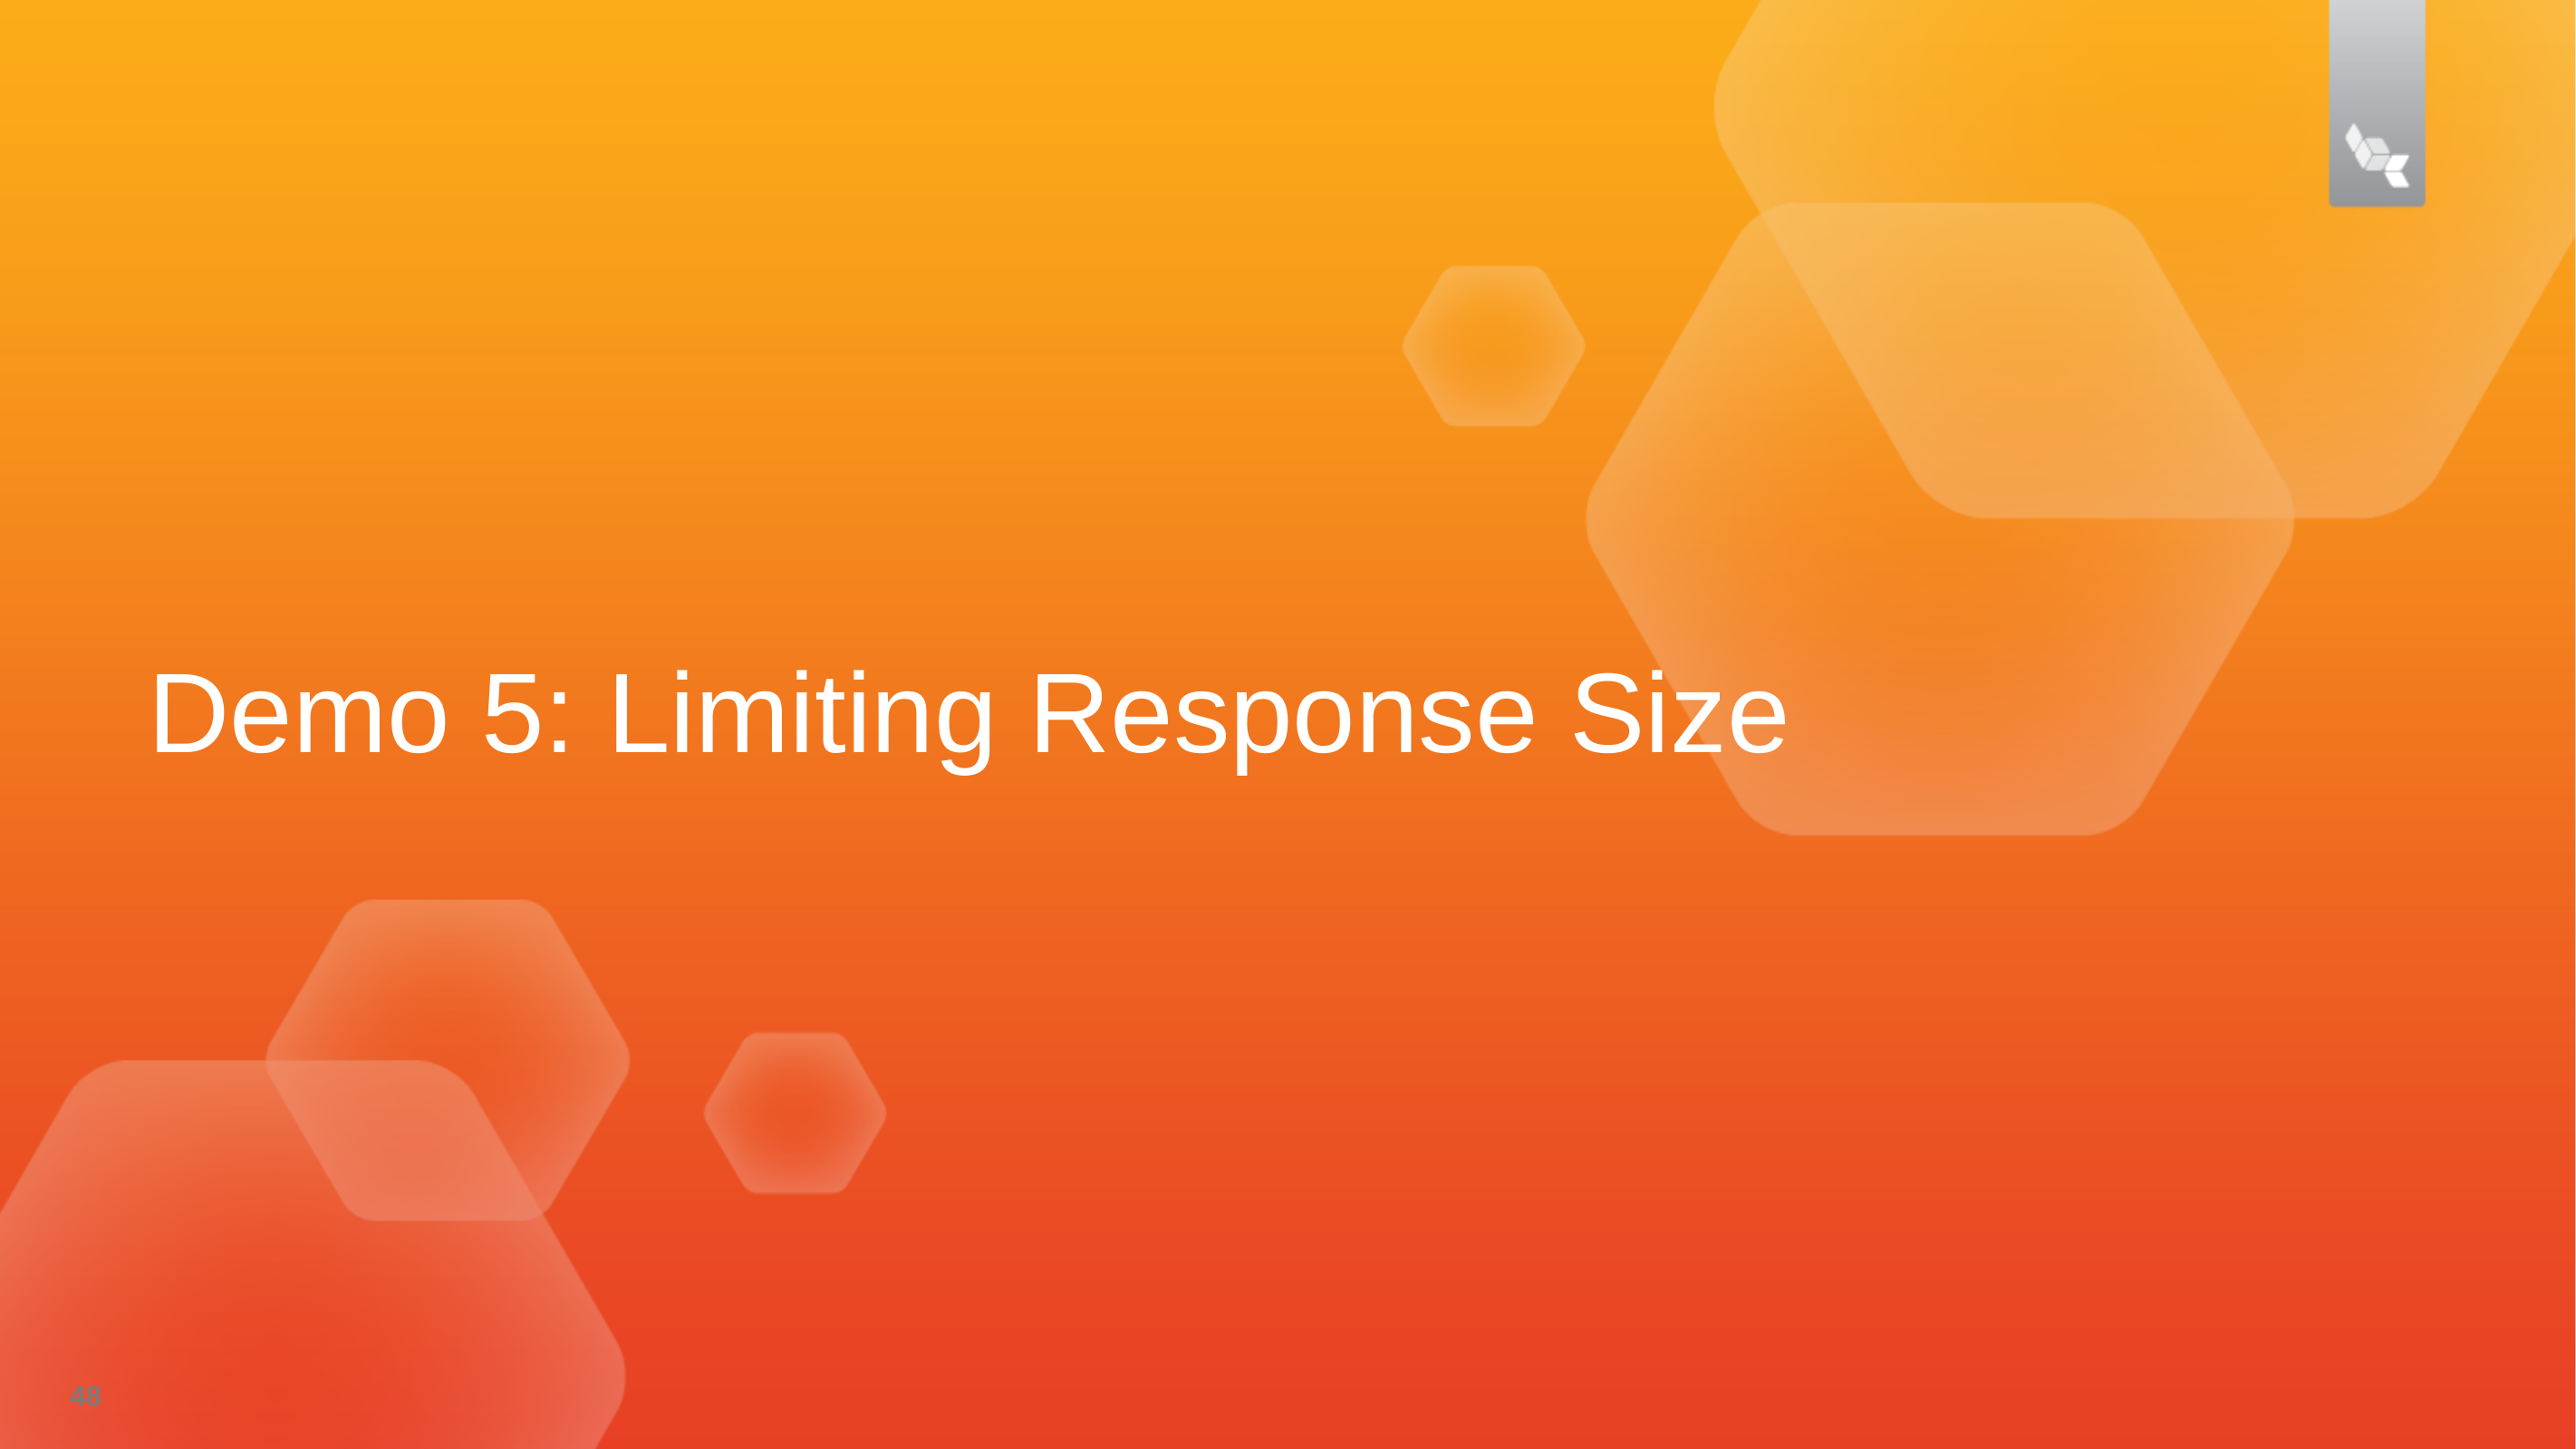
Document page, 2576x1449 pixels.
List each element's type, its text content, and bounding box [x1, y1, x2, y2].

picture [0, 0, 2576, 1449]
list Demo 5: Limiting Response Size [124, 627, 1857, 812]
text_box 48 [46, 1366, 176, 1447]
